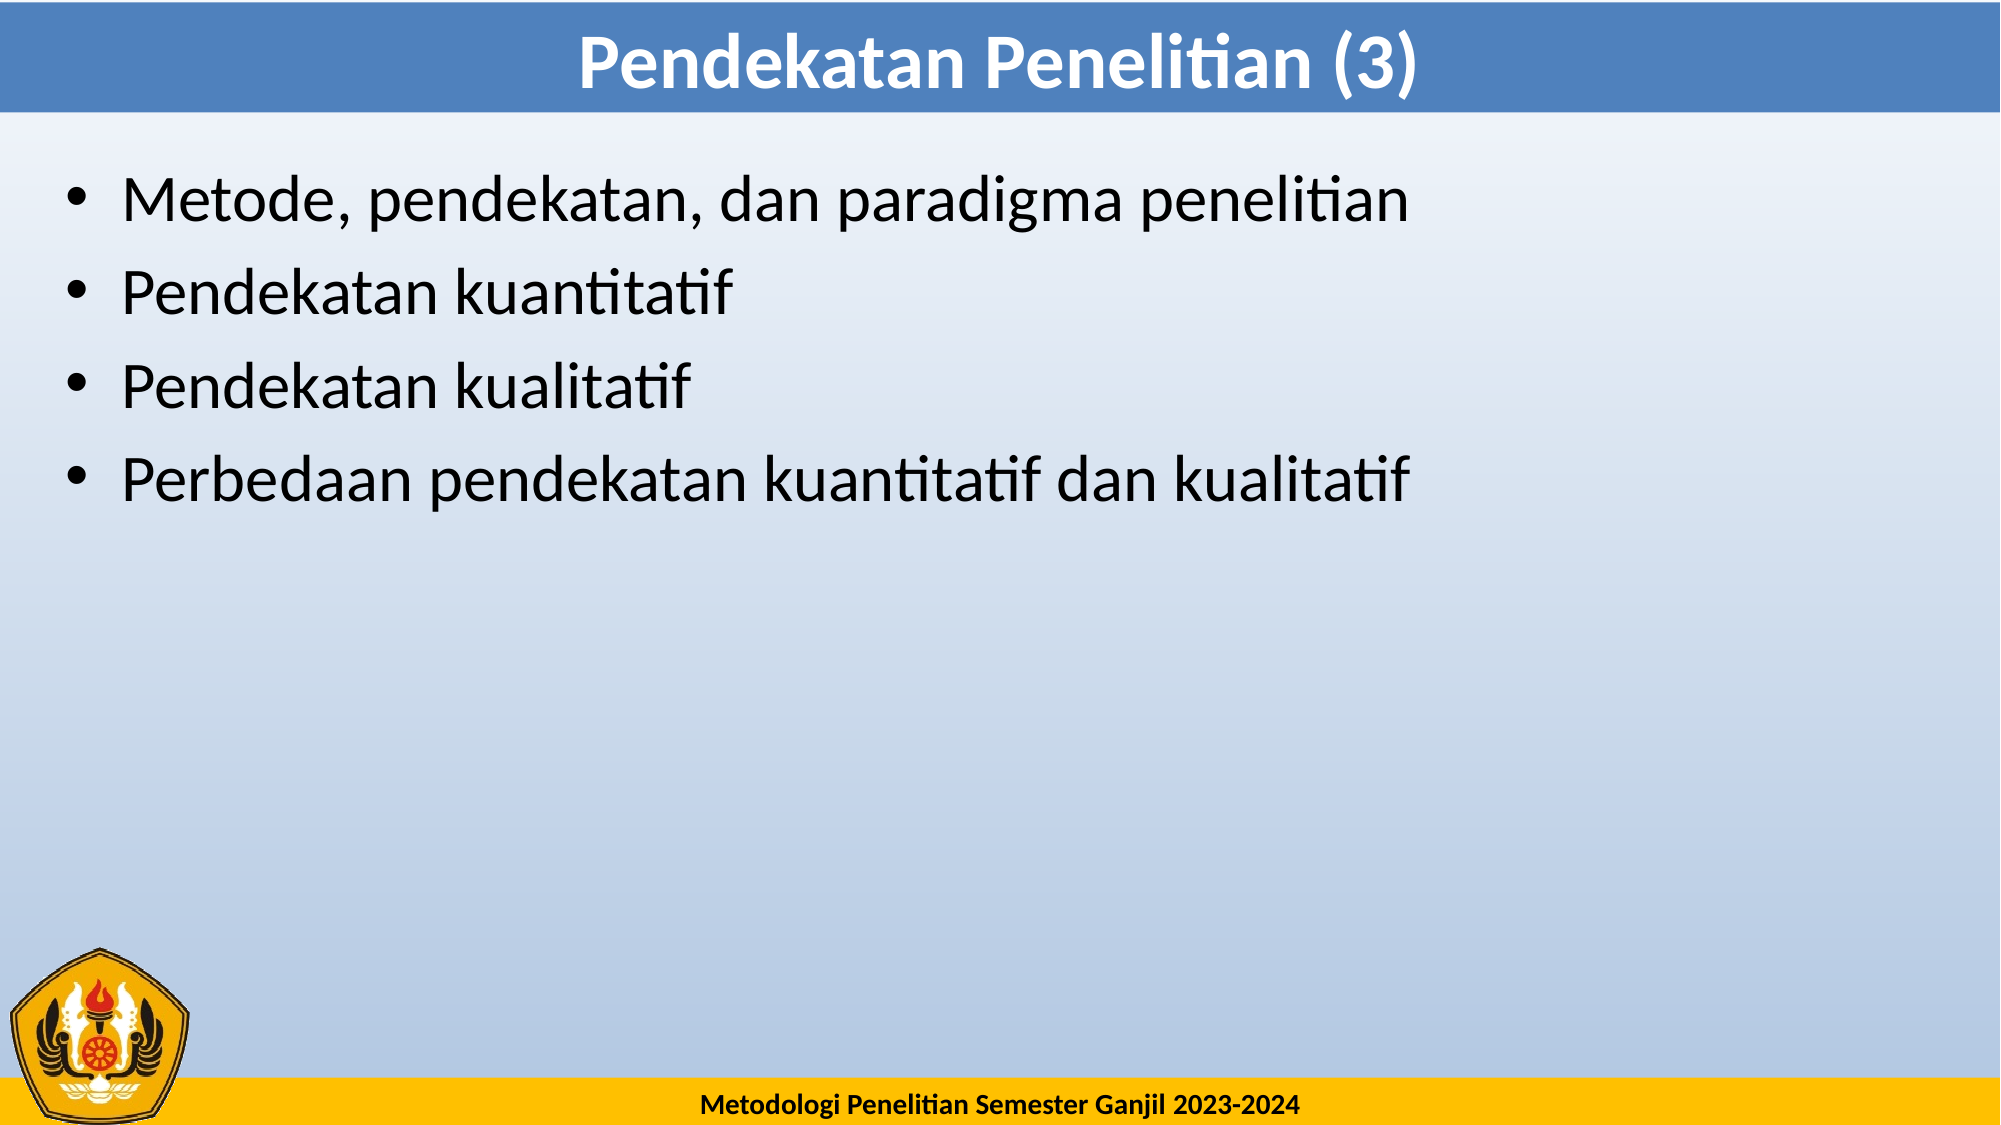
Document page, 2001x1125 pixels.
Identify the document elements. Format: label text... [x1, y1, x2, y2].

picture [0, 937, 215, 1125]
list Metode, pendekatan, dan paradigma penelitian Pendekatan kuantitatif Pendekatan kualitatif Perbedaan pendekatan kuantitatif dan kualitatif [50, 147, 1950, 979]
title Pendekatan Penelitian (3) [0, 2, 2000, 113]
